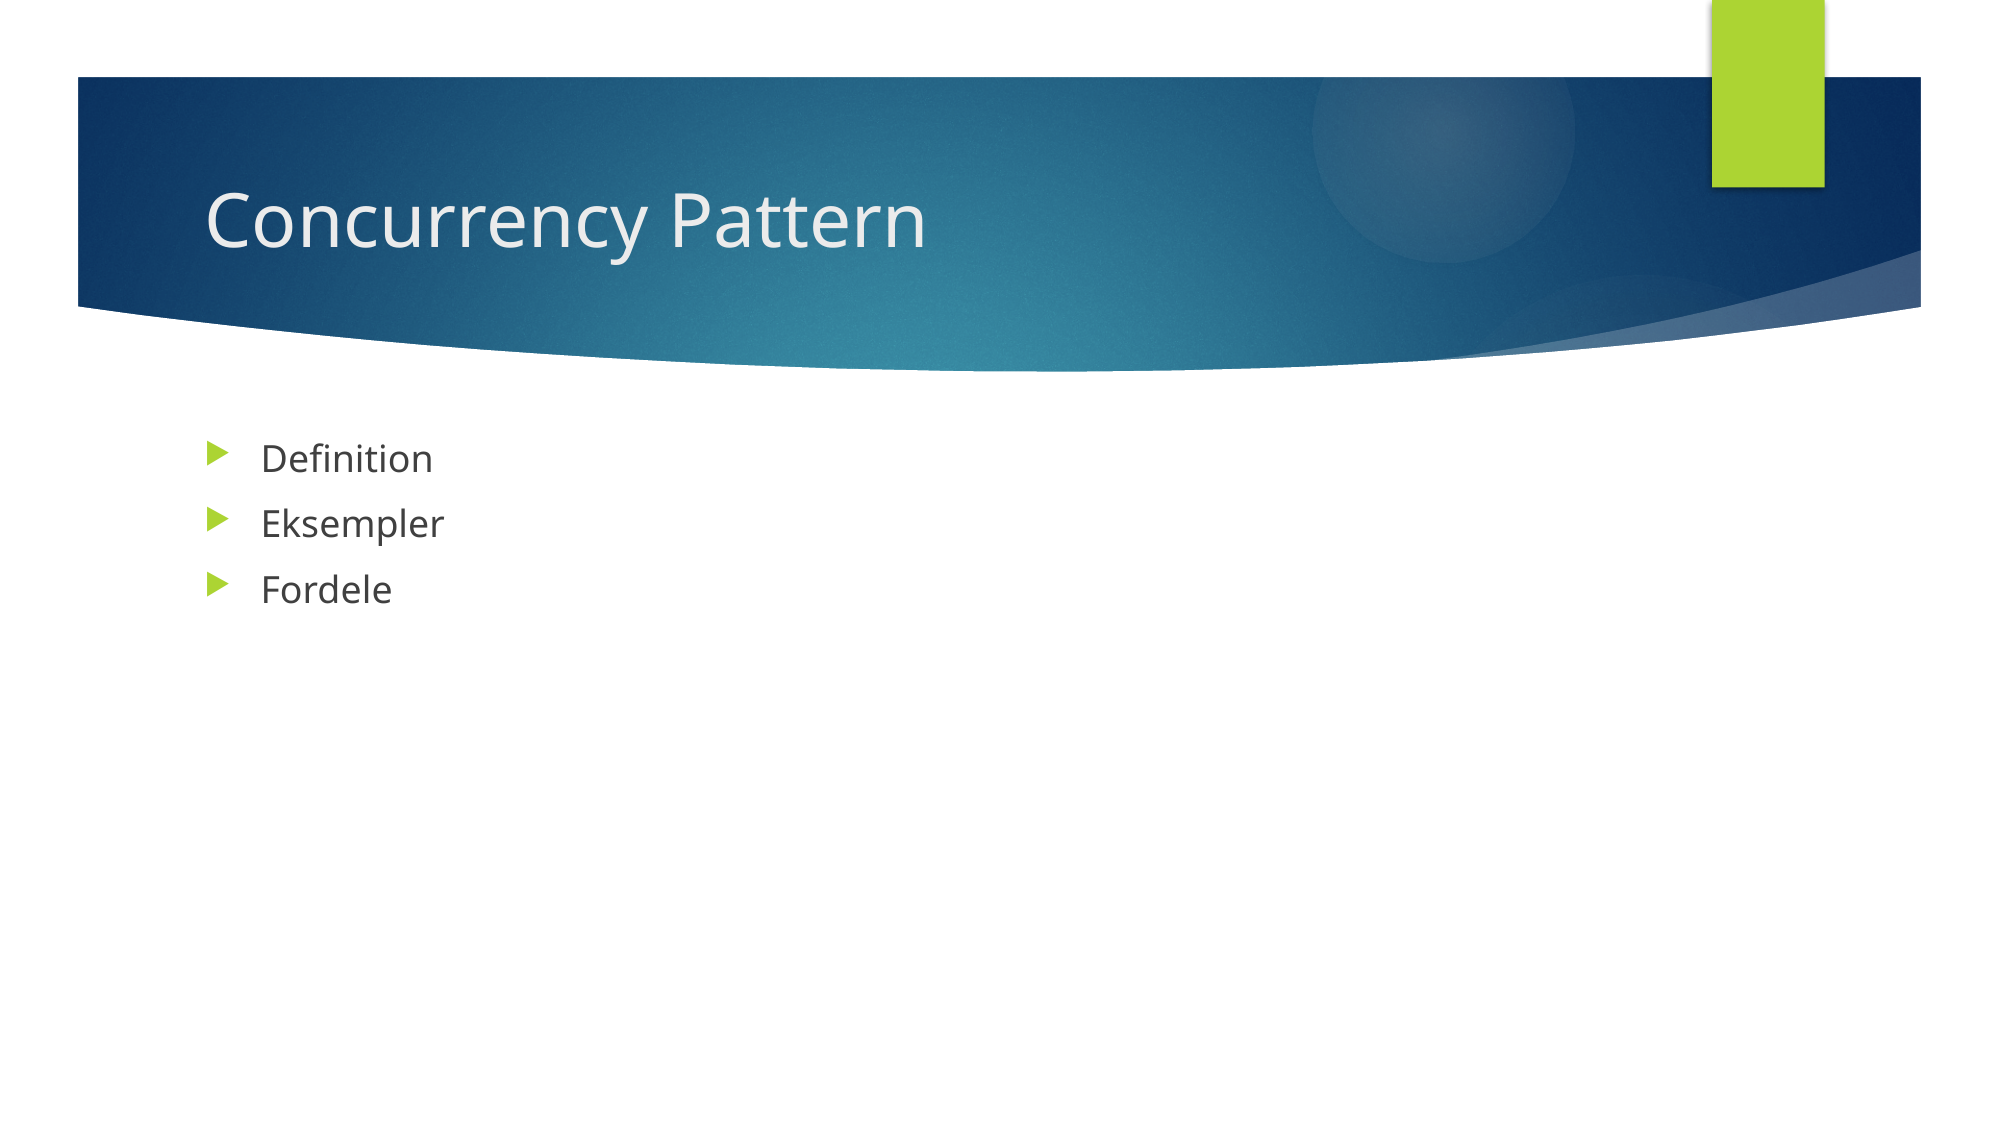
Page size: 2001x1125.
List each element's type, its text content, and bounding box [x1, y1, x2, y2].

title Concurrency Pattern [189, 159, 1627, 276]
list Definition Eksempler Fordele [189, 427, 1627, 988]
